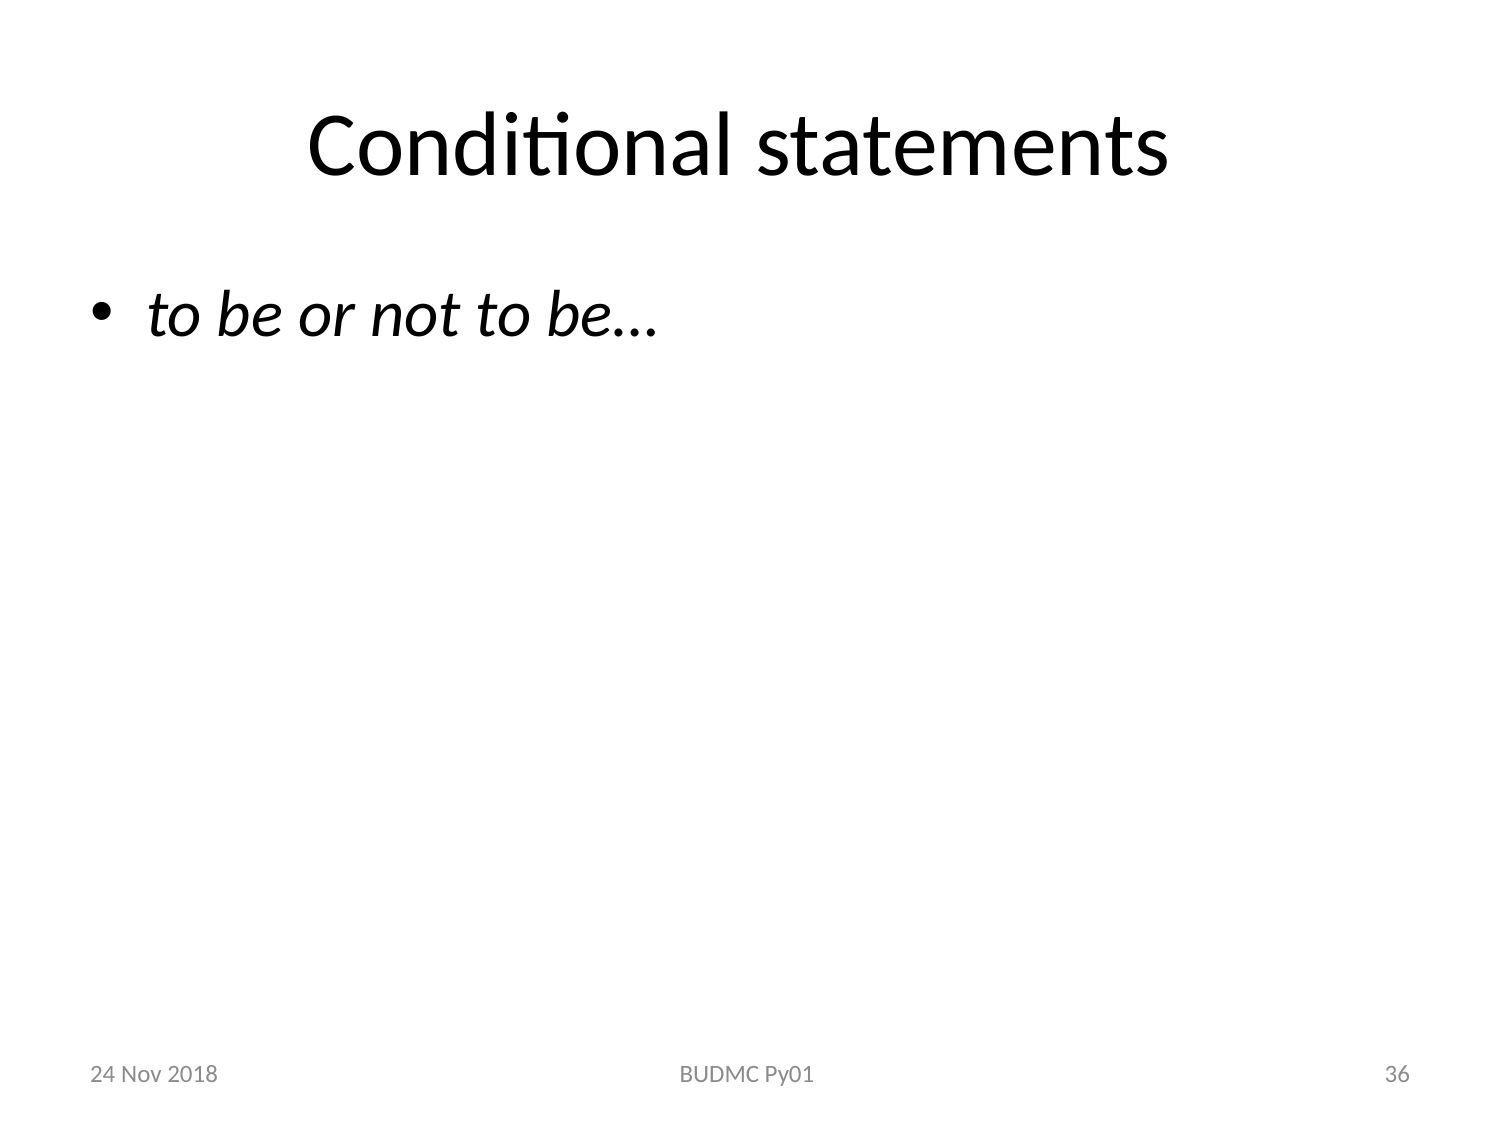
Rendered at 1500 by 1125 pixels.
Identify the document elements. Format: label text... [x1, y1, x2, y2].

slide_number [75, 1042, 425, 1103]
list to be or not to be… [75, 262, 1425, 1005]
title Conditional statements [75, 45, 1425, 233]
slide_number 36 [1074, 1042, 1425, 1103]
footer BUDMC Py01 [512, 1042, 988, 1103]
